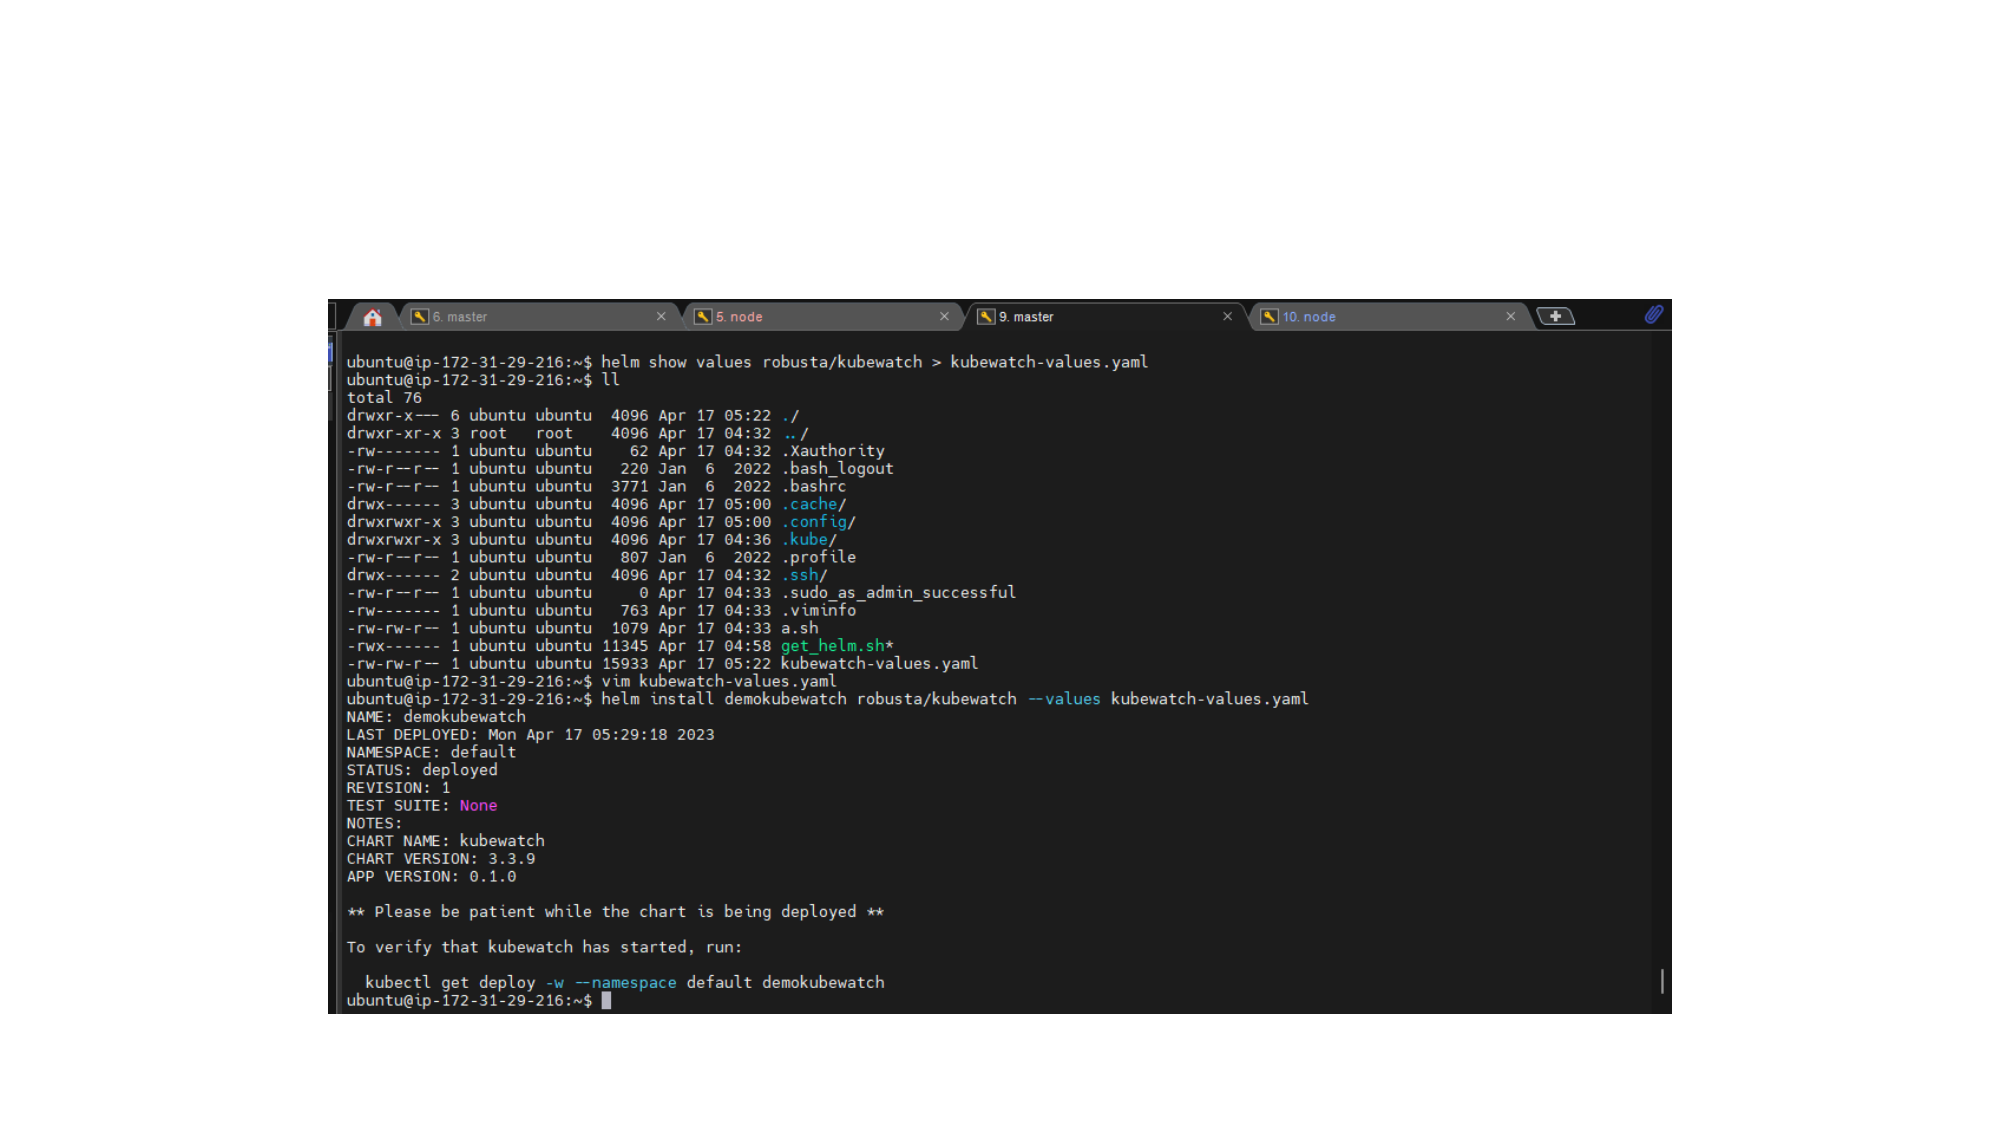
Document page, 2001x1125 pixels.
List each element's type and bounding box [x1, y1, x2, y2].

list [328, 299, 1672, 1014]
